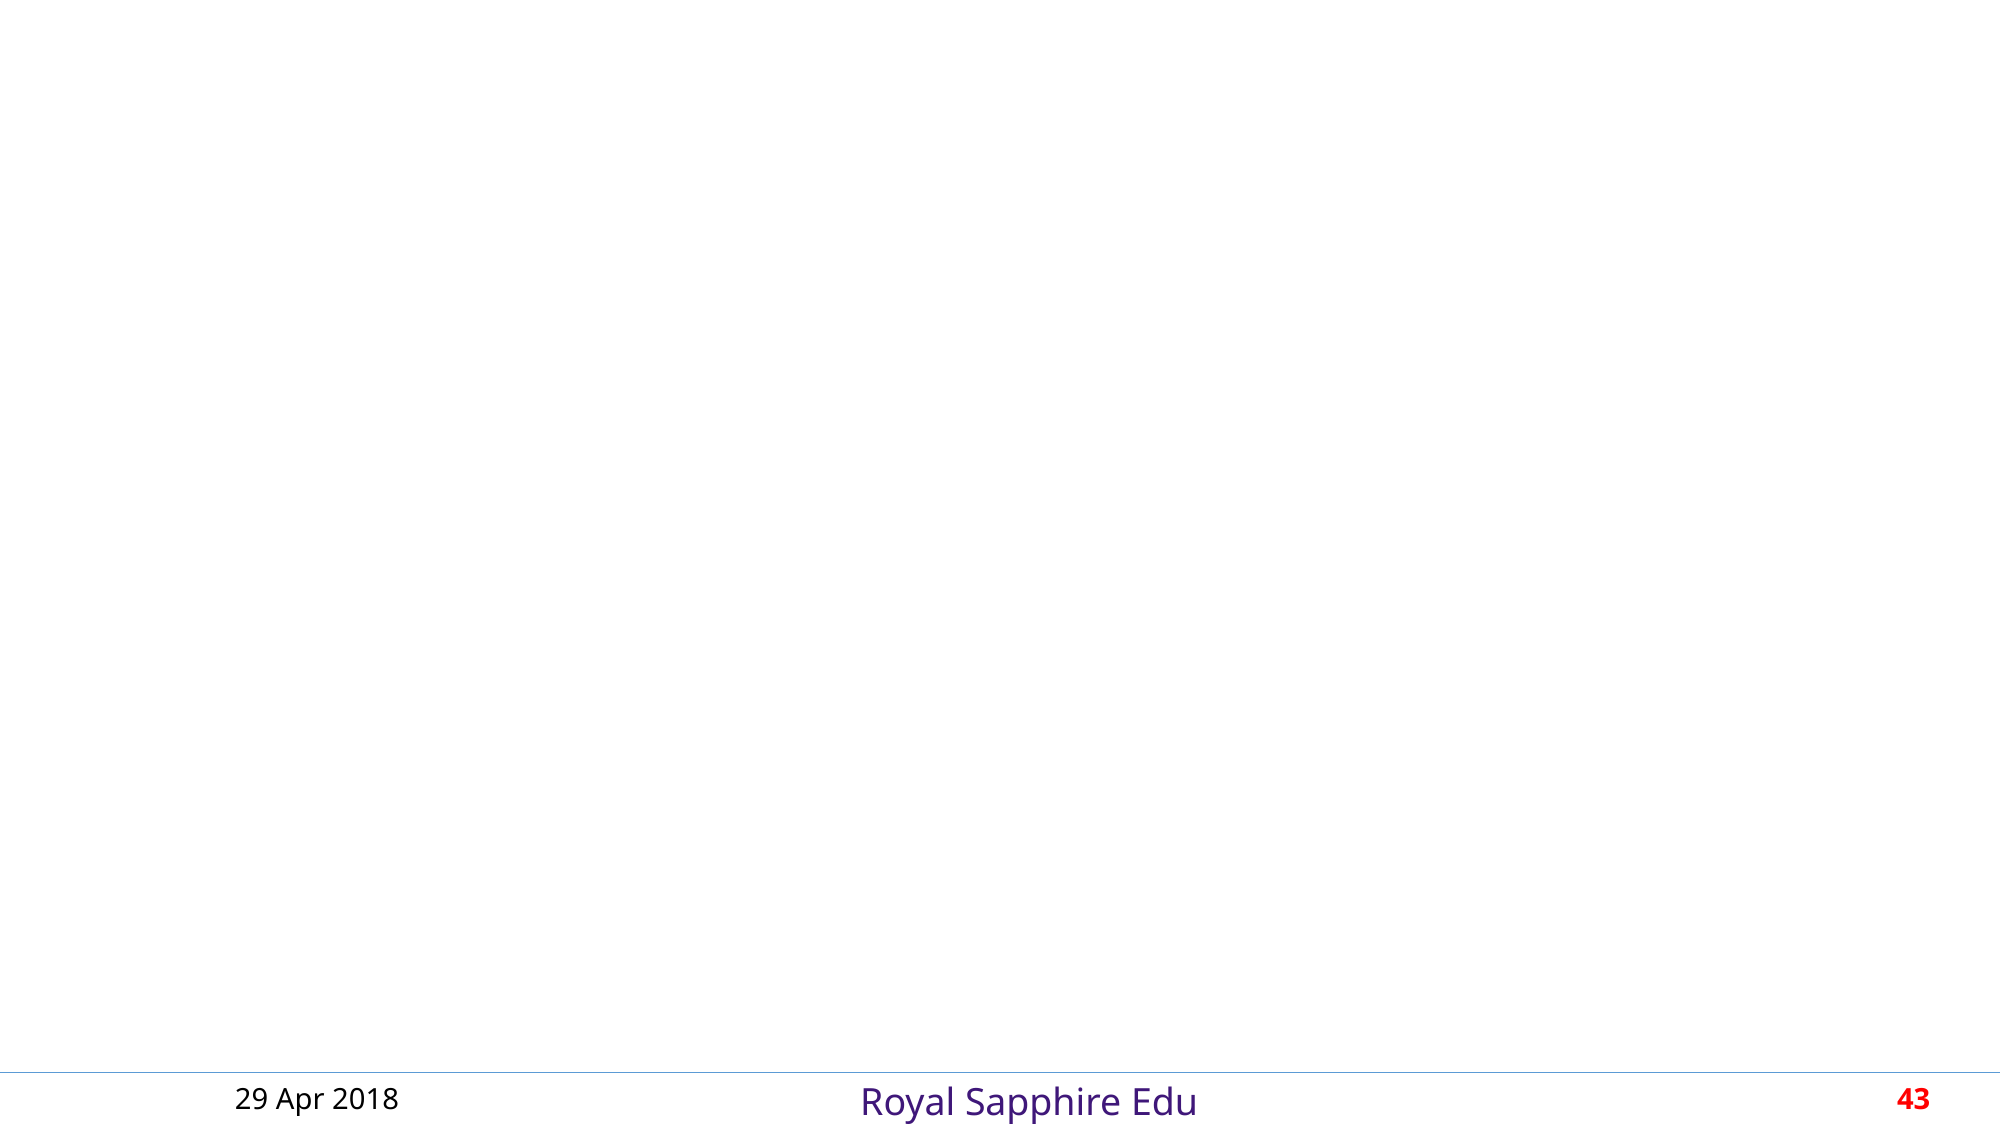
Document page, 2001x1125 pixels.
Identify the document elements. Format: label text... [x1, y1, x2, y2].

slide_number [220, 1072, 671, 1115]
slide_number 43 [1495, 1072, 1946, 1115]
